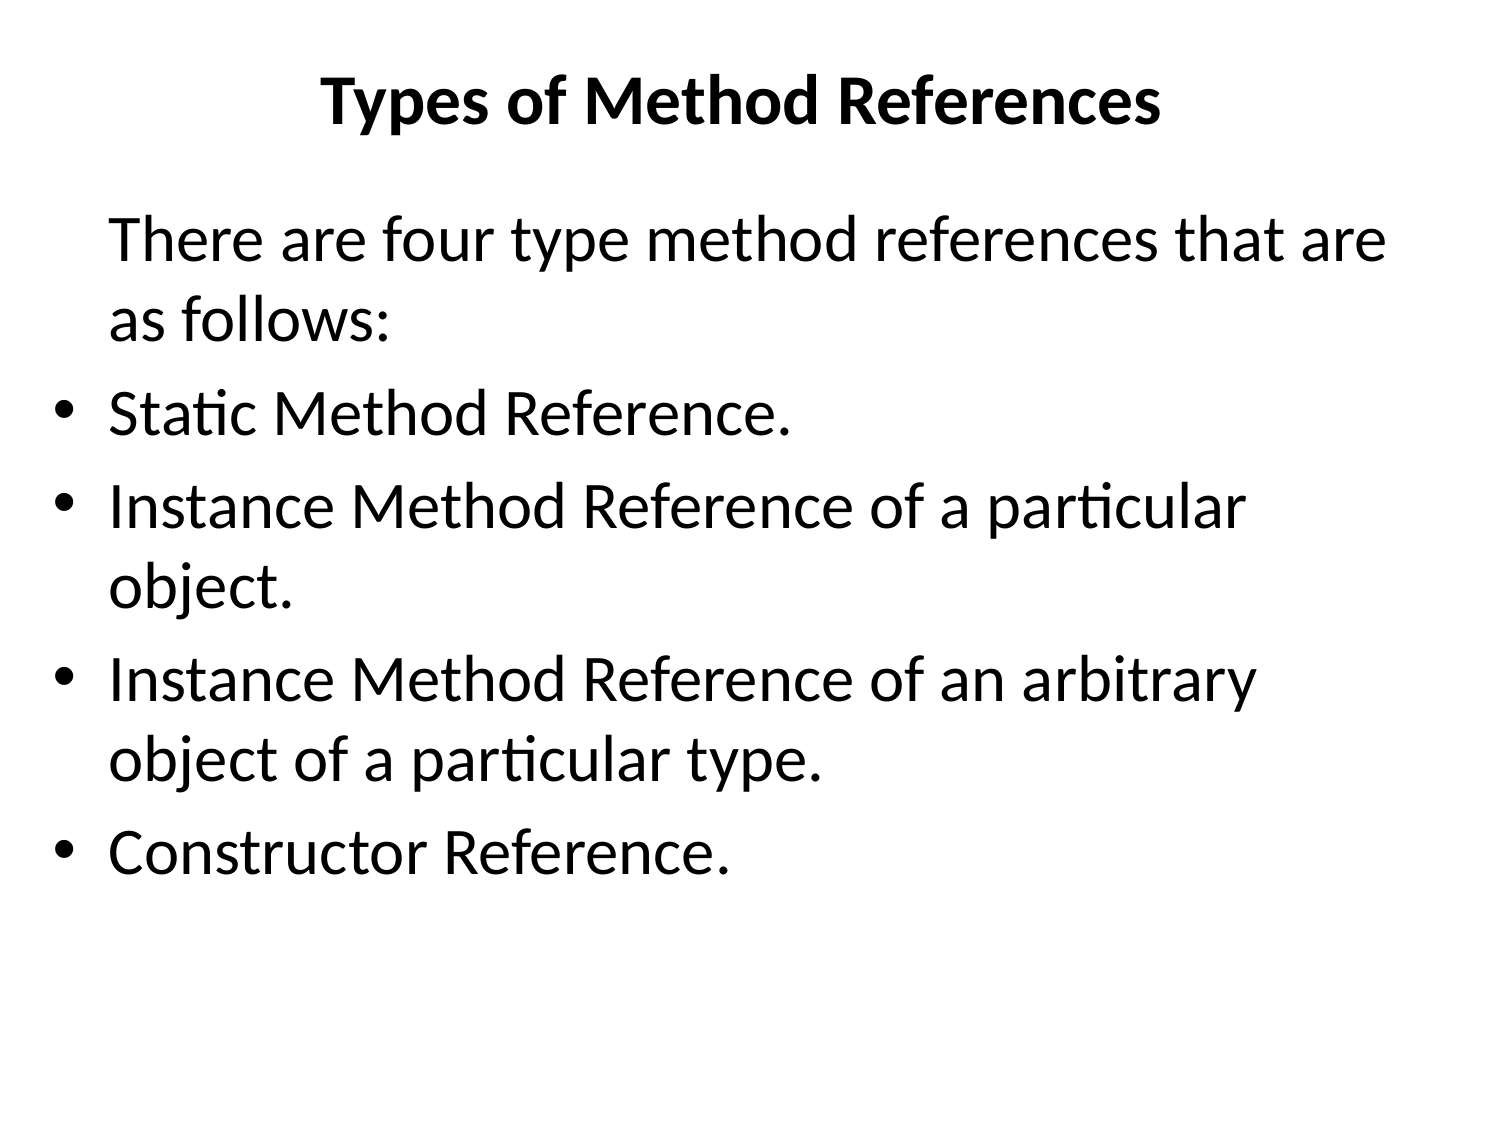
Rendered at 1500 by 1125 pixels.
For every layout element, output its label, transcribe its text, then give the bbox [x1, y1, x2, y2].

list There are four type method references that are as follows: Static Method Reference. Instance Method Reference of a particular object. Instance Method Reference of an arbitrary object of a particular type. Constructor Reference. [37, 187, 1425, 1013]
title Types of Method References [75, 45, 1425, 187]
